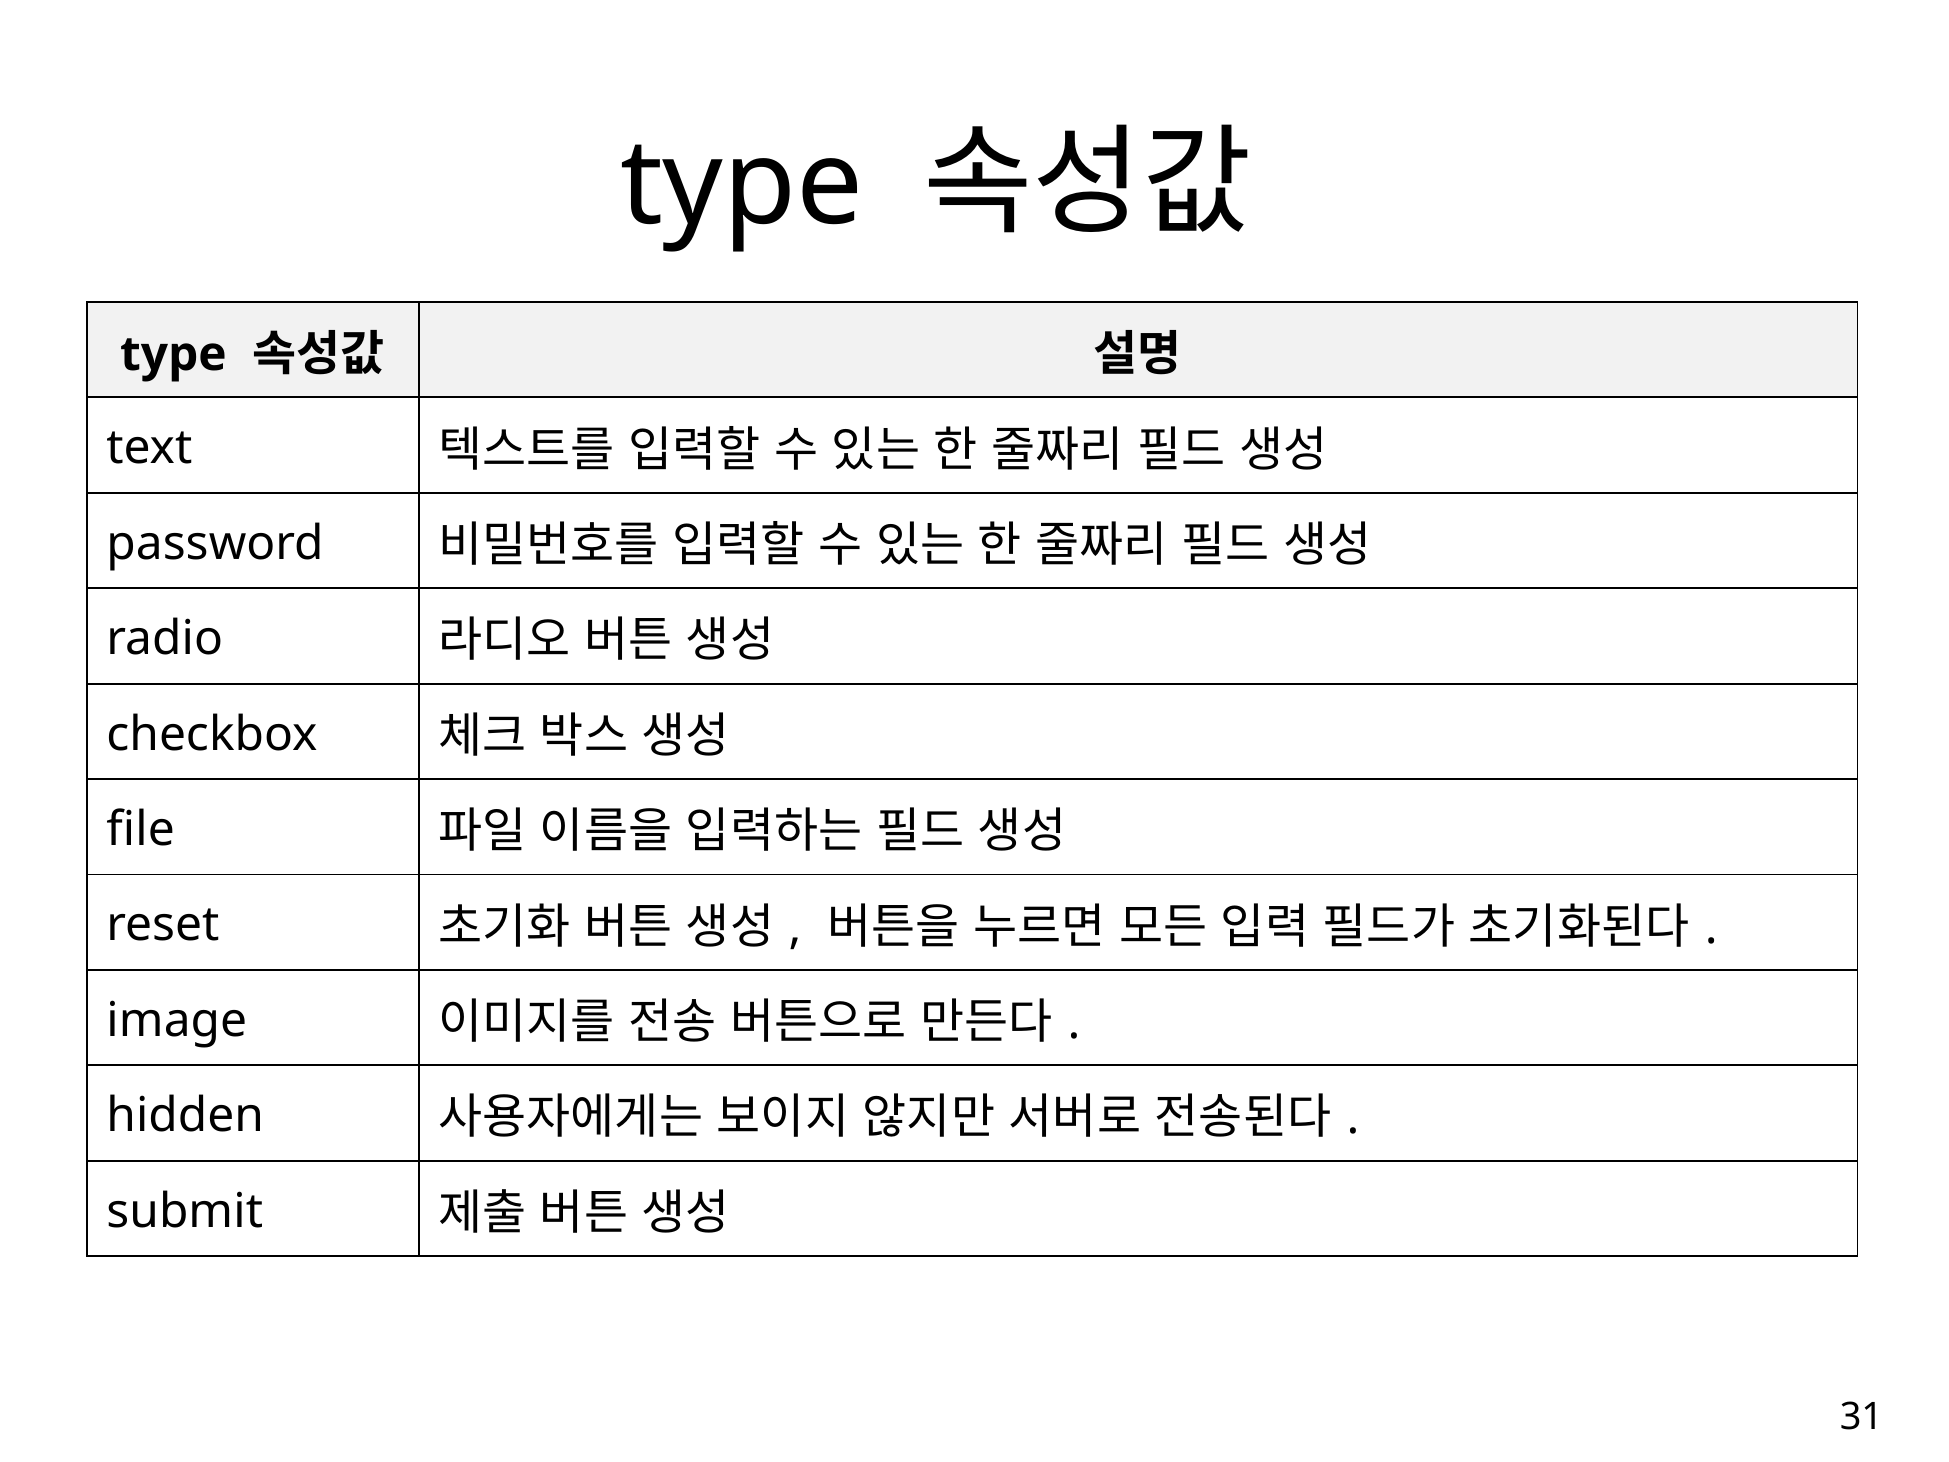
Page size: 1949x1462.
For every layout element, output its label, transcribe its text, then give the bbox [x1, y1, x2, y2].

table_cell password [88, 494, 418, 587]
table_cell 라디오 버튼 생성 [420, 589, 1857, 683]
table_cell 제출 버튼 생성 [420, 1162, 1857, 1255]
title type 속성값 [156, 92, 1749, 255]
table_cell hidden [88, 1066, 418, 1160]
table_header 설명 [420, 303, 1857, 396]
table_cell 파일 이름을 입력하는 필드 생성 [420, 780, 1857, 874]
table_cell reset [88, 875, 418, 969]
table_cell 이미지를 전송 버튼으로 만든다. [420, 971, 1857, 1064]
table_cell image [88, 971, 418, 1064]
table_cell 초기화 버튼 생성, 버튼을 누르면 모든 입력 필드가 초기화된다. [420, 875, 1857, 969]
table_cell text [88, 398, 418, 492]
table_cell submit [88, 1162, 418, 1255]
table_cell checkbox [88, 685, 418, 778]
table_cell file [88, 780, 418, 874]
table_cell radio [88, 589, 418, 683]
table_cell 체크 박스 생성 [420, 685, 1857, 778]
slide_number 31 [1496, 1372, 1899, 1462]
table_cell 사용자에게는 보이지 않지만 서버로 전송된다. [420, 1066, 1857, 1160]
table_header type 속성값 [88, 303, 418, 396]
table_cell 텍스트를 입력할 수 있는 한 줄짜리 필드 생성 [420, 398, 1857, 492]
table_cell 비밀번호를 입력할 수 있는 한 줄짜리 필드 생성 [420, 494, 1857, 587]
